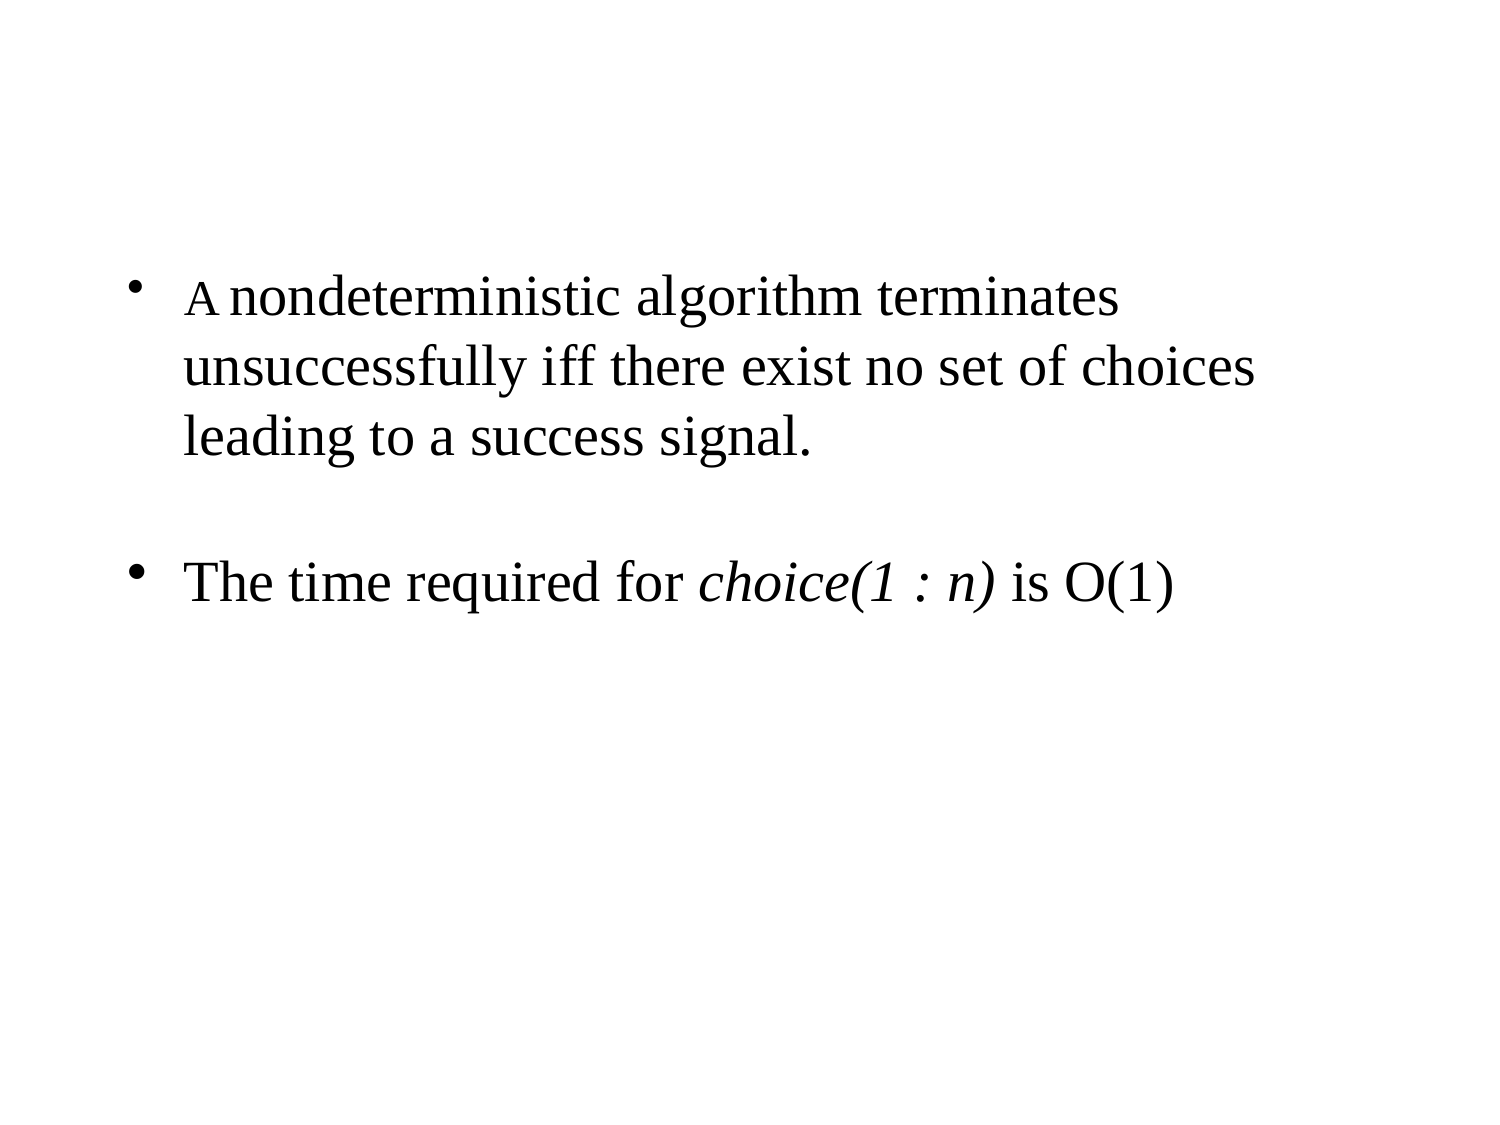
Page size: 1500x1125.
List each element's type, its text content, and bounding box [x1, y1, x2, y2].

list A nondeterministic algorithm terminates unsuccessfully iff there exist no set of choices leading to a success signal. The time required for choice(1 : n) is O(1) [112, 249, 1419, 925]
